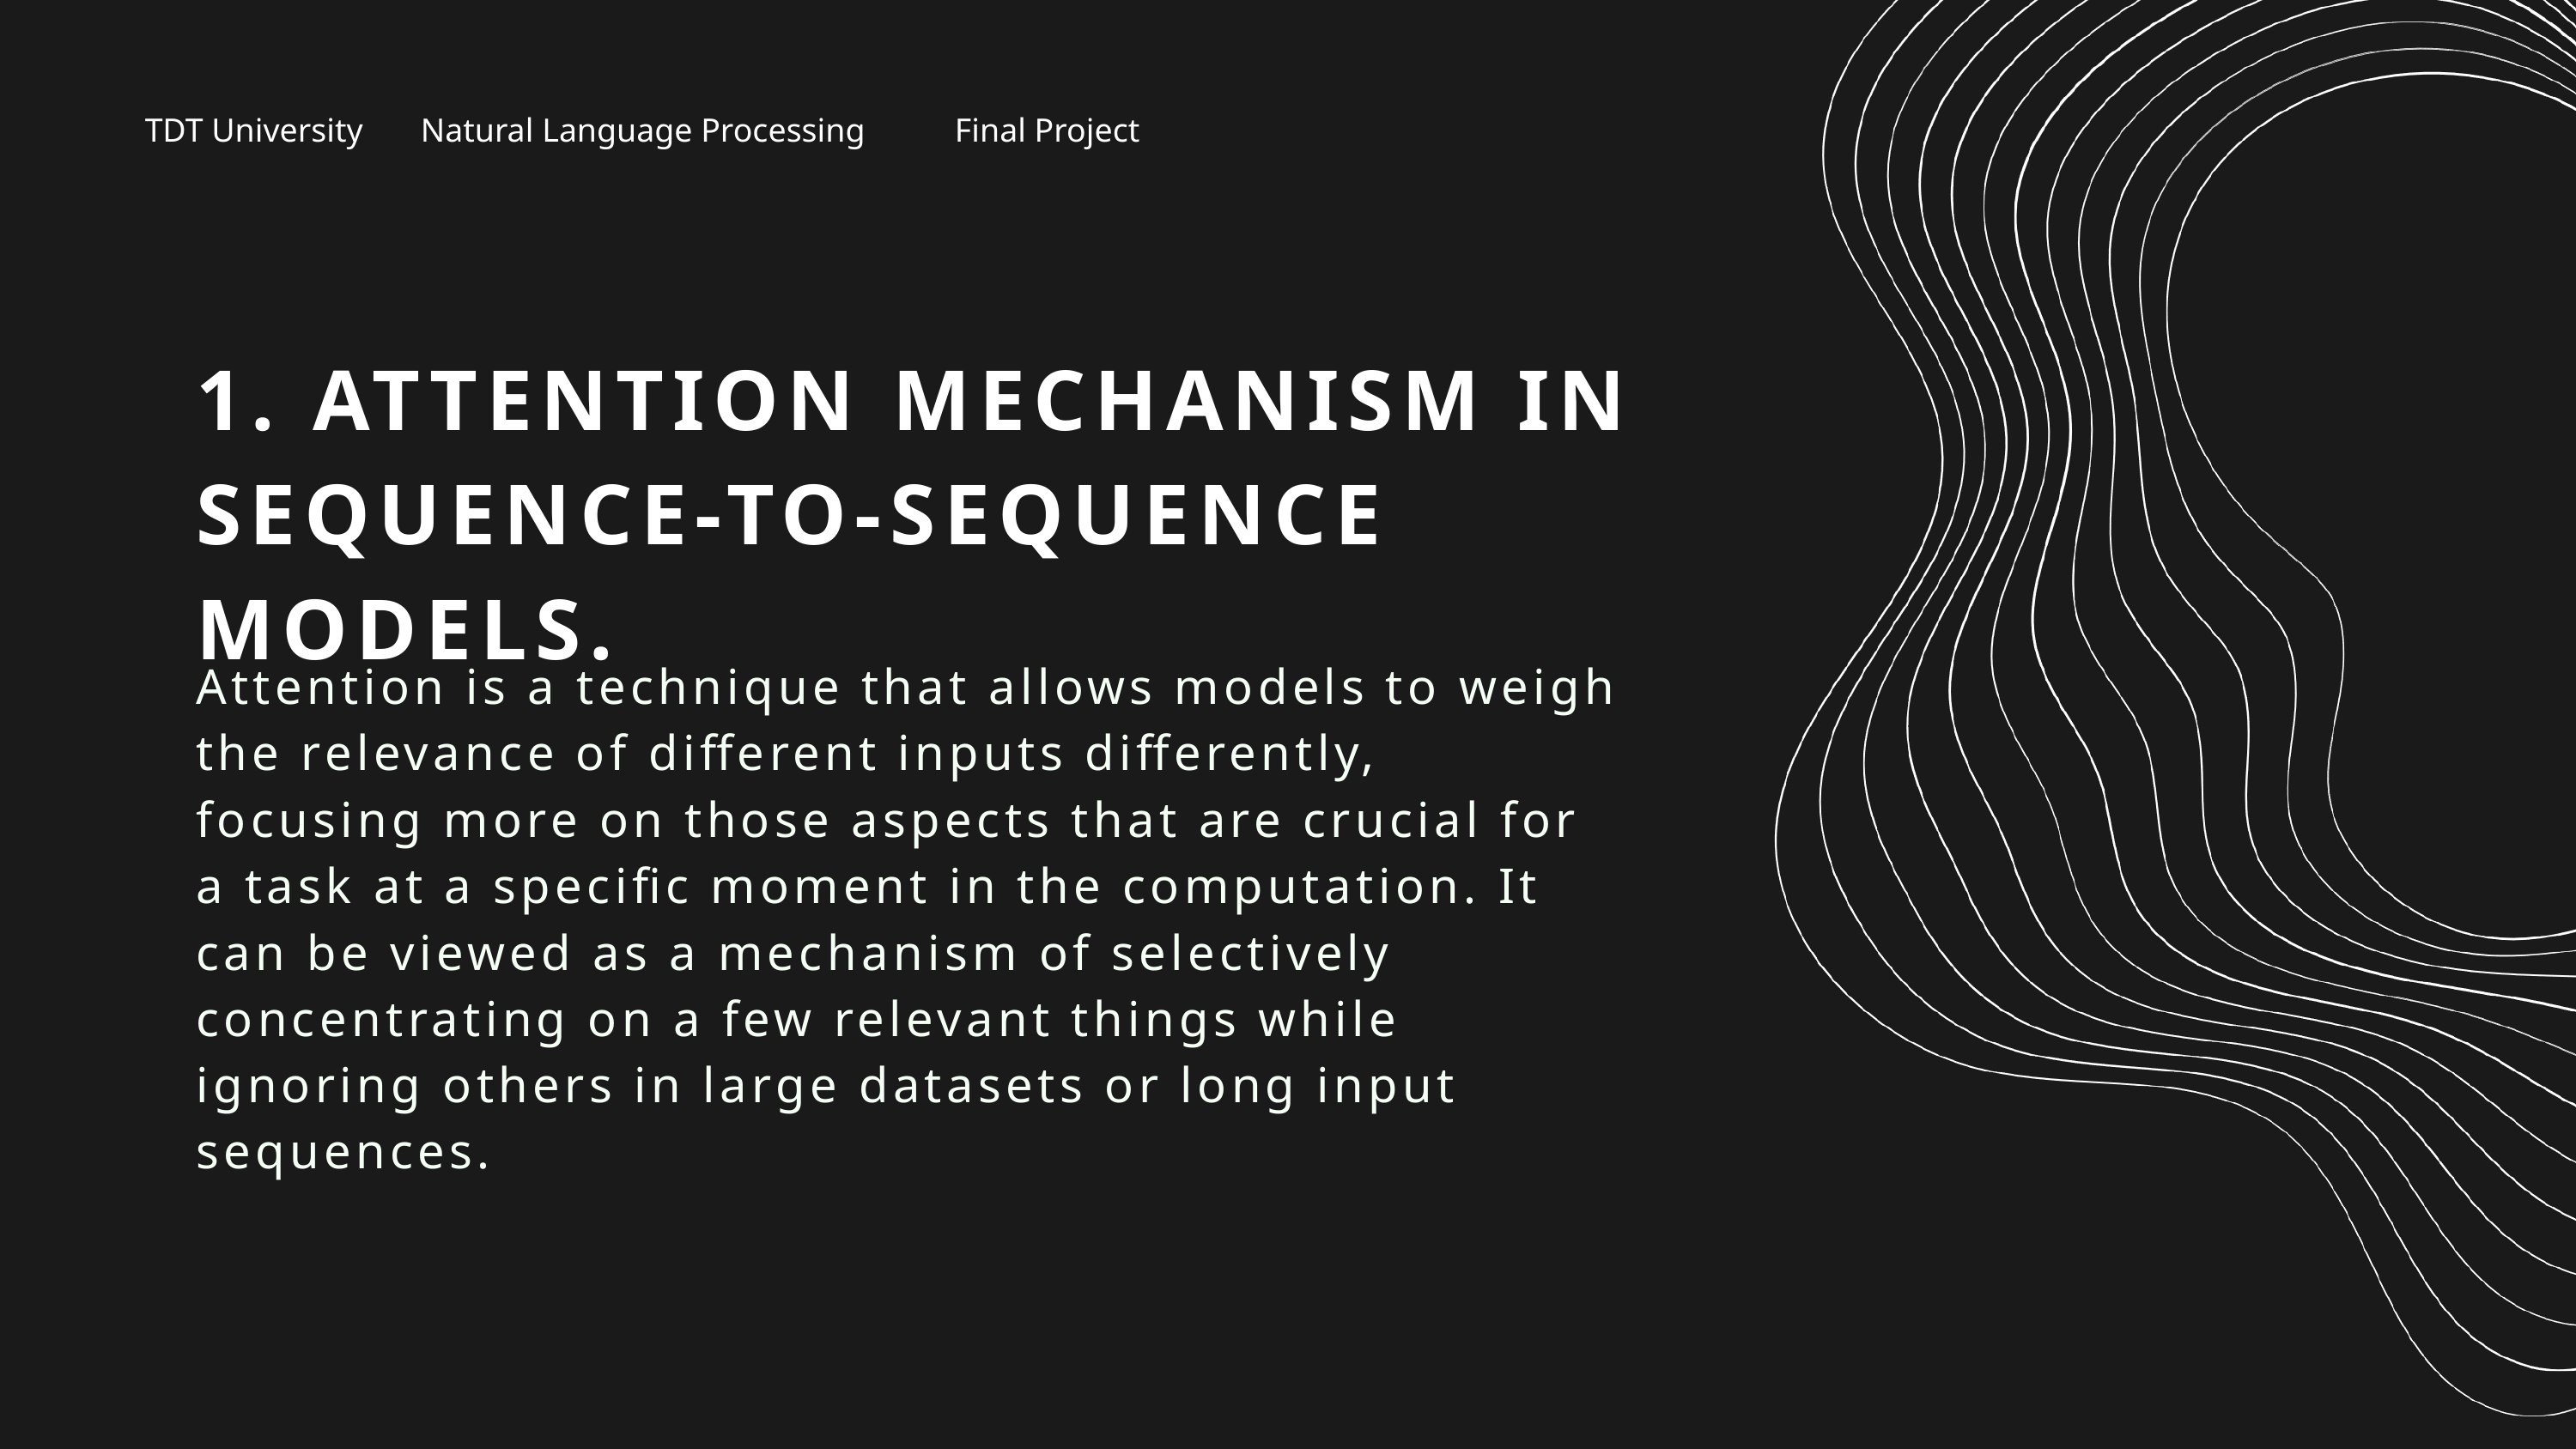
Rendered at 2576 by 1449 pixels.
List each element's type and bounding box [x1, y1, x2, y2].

text_box [195, 341, 1820, 1107]
text_box [144, 106, 1179, 145]
text_box [1771, 0, 2576, 1416]
